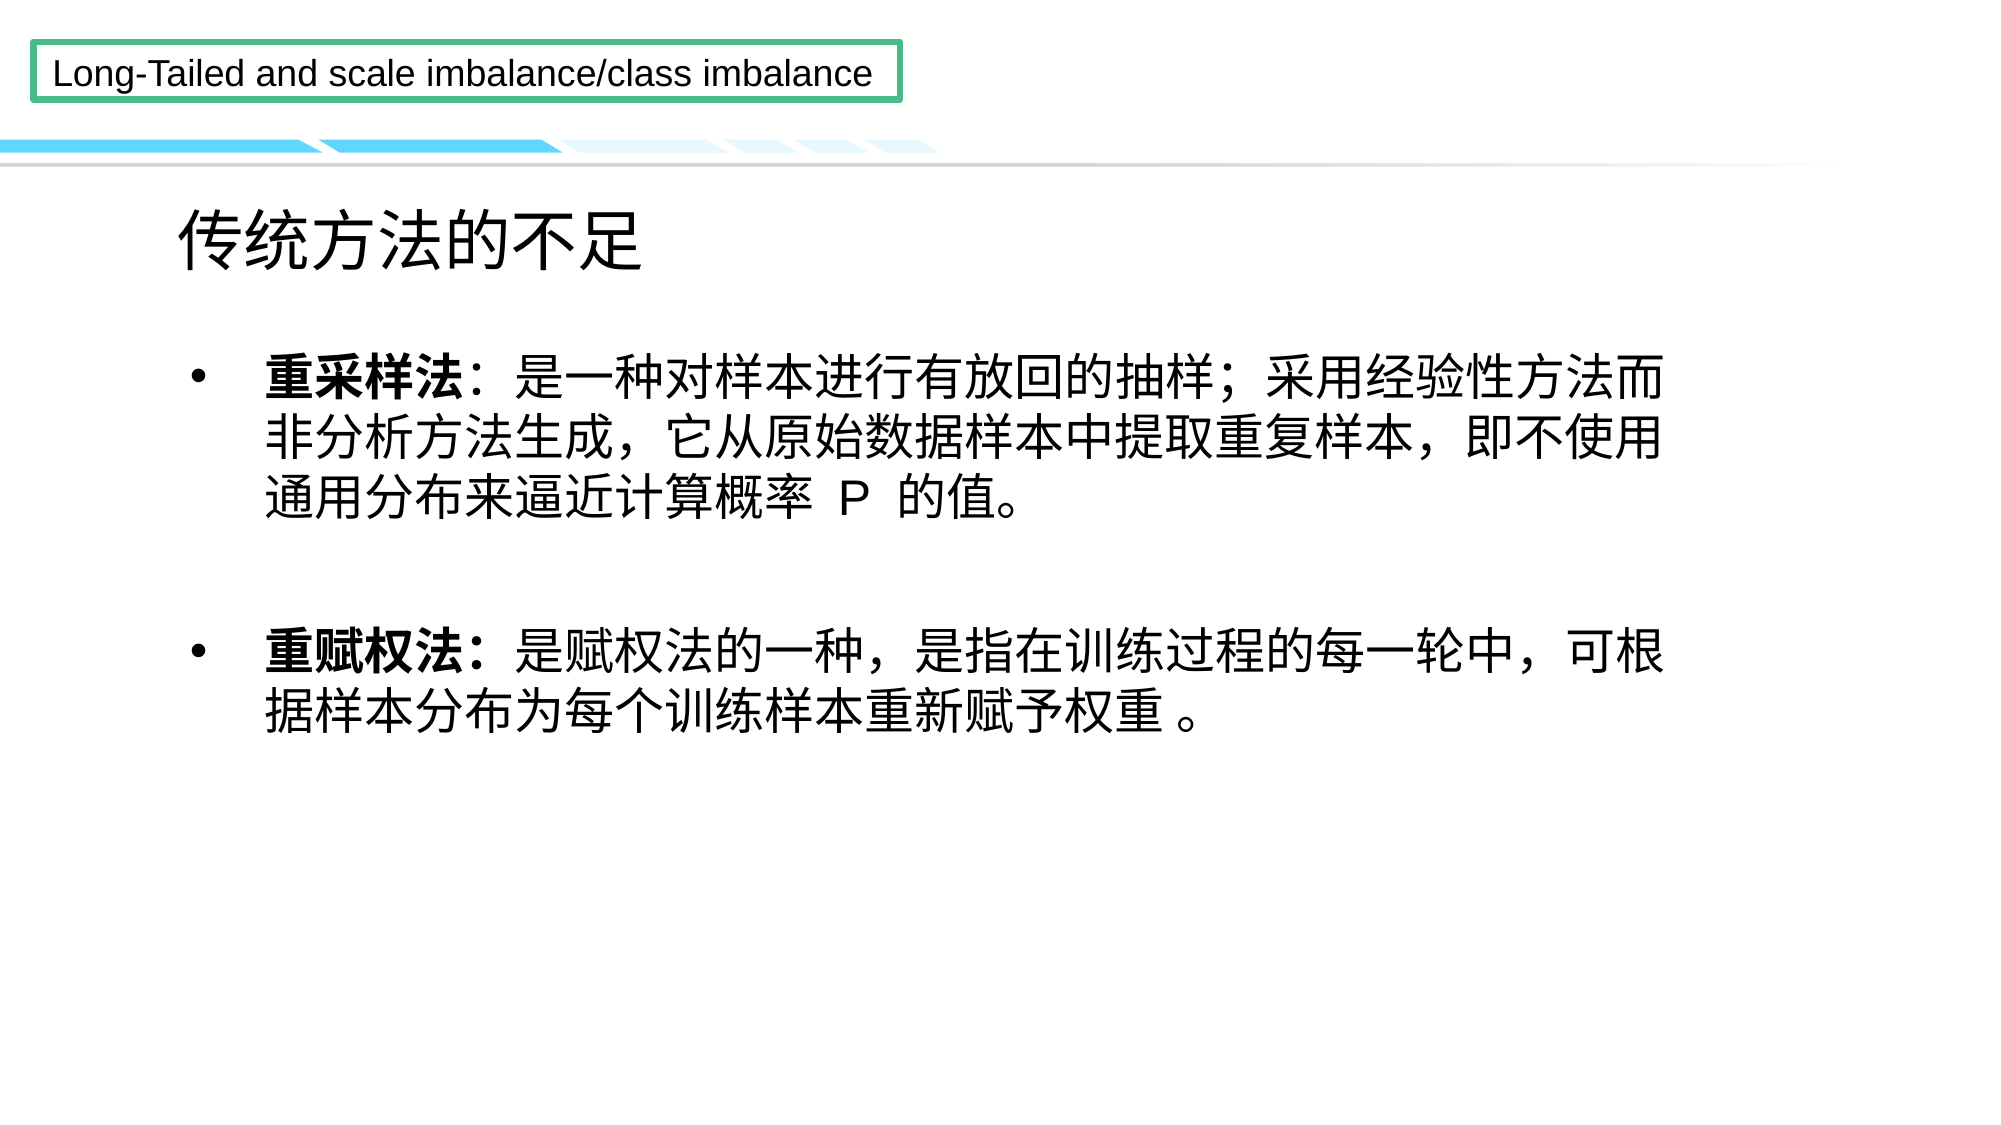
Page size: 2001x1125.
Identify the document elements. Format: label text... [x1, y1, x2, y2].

list 重赋权法：是赋权法的一种，是指在训练过程的每一轮中，可根据样本分布为每个训练样本重新赋予权重 。 [174, 612, 1688, 674]
picture [0, 163, 1851, 167]
list 重采样法：是一种对样本进行有放回的抽样；采用经验性方法而非分析方法生成，它从原始数据样本中提取重复样本，即不使用通用分布来逼近计算概率 P 的值。 [174, 337, 1688, 399]
